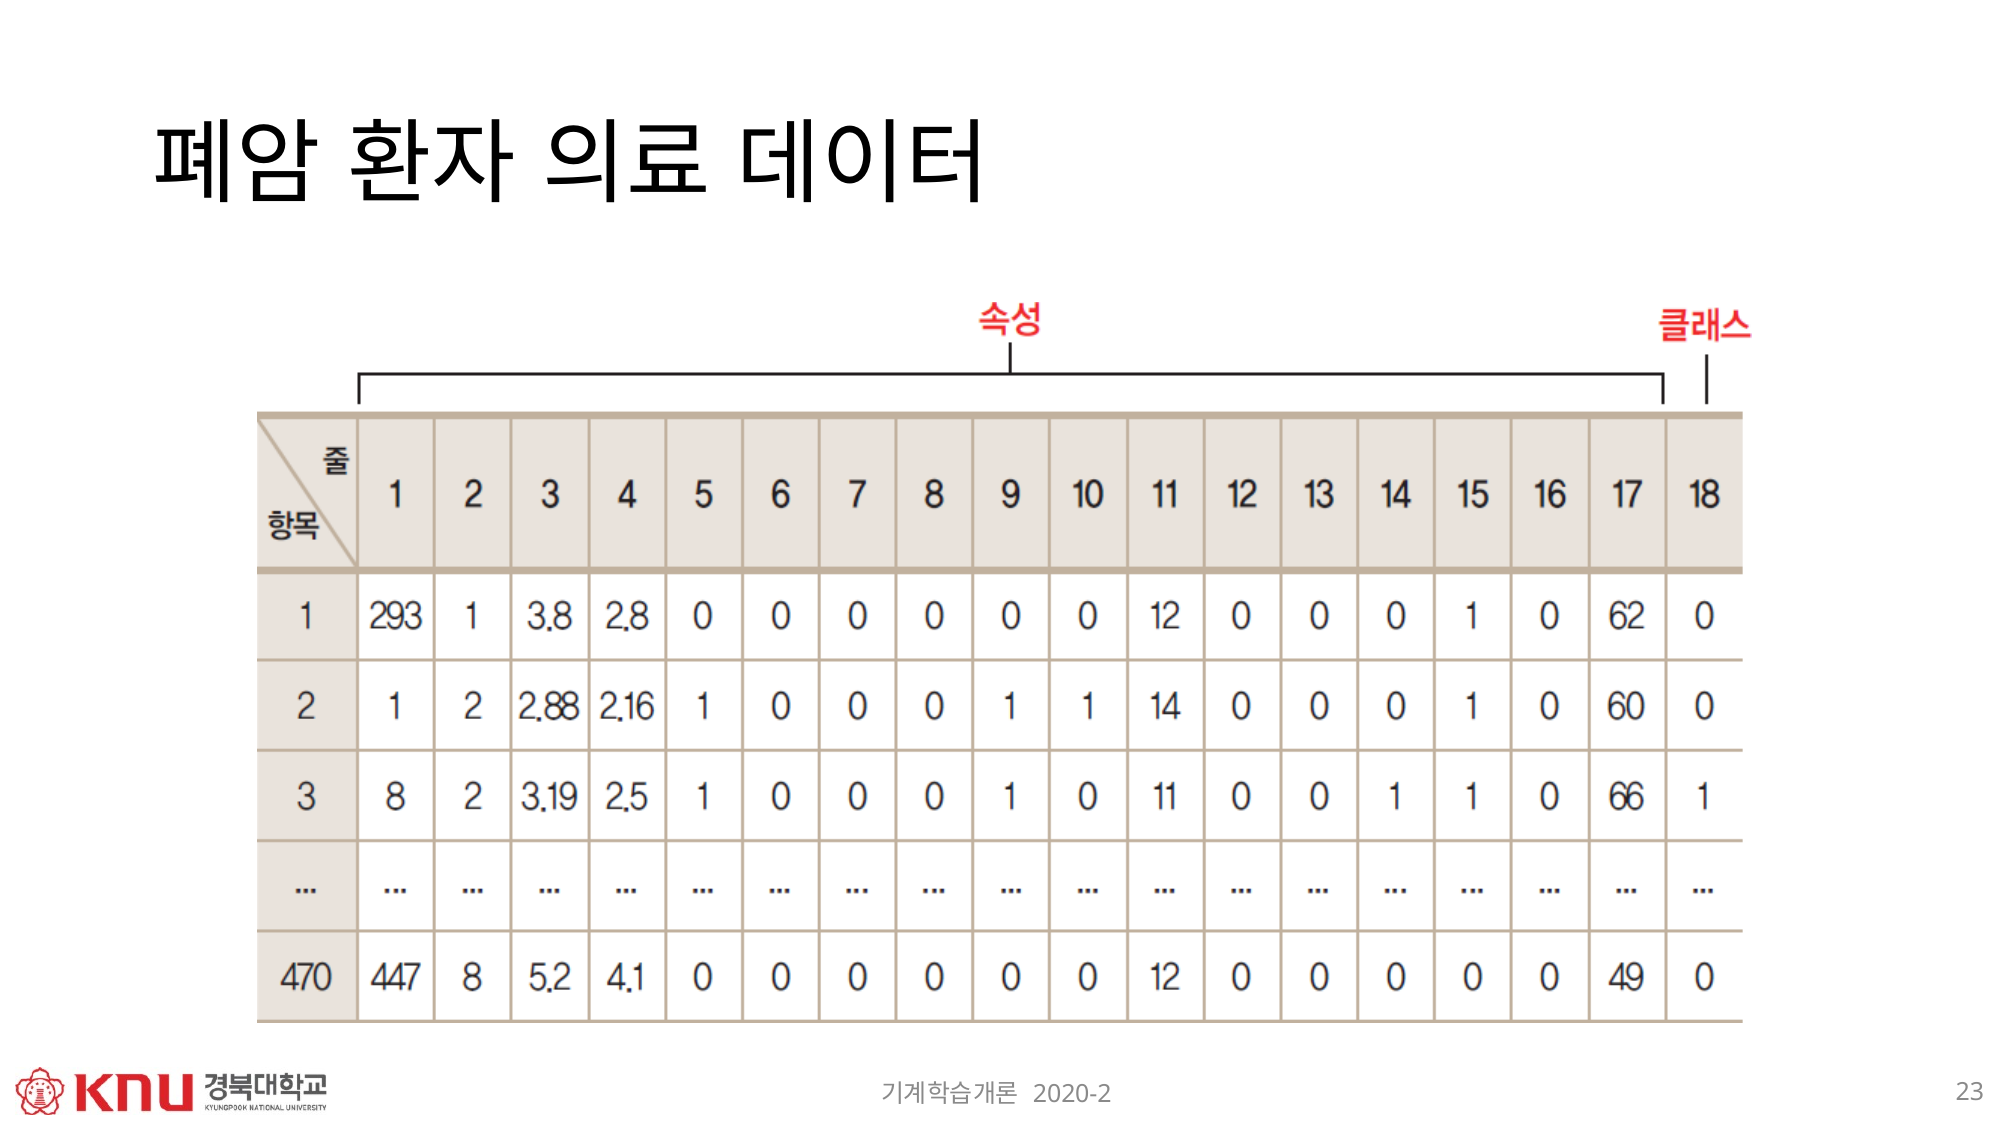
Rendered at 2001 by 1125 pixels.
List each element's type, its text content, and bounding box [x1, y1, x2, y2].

footer 기계학습개론 2020-2 [878, 1073, 1121, 1125]
picture [15, 1067, 327, 1115]
text_box [257, 302, 1752, 1023]
title 폐암 환자 의료 데이터 [150, 101, 1052, 292]
slide_number 23 [1949, 1071, 1990, 1125]
